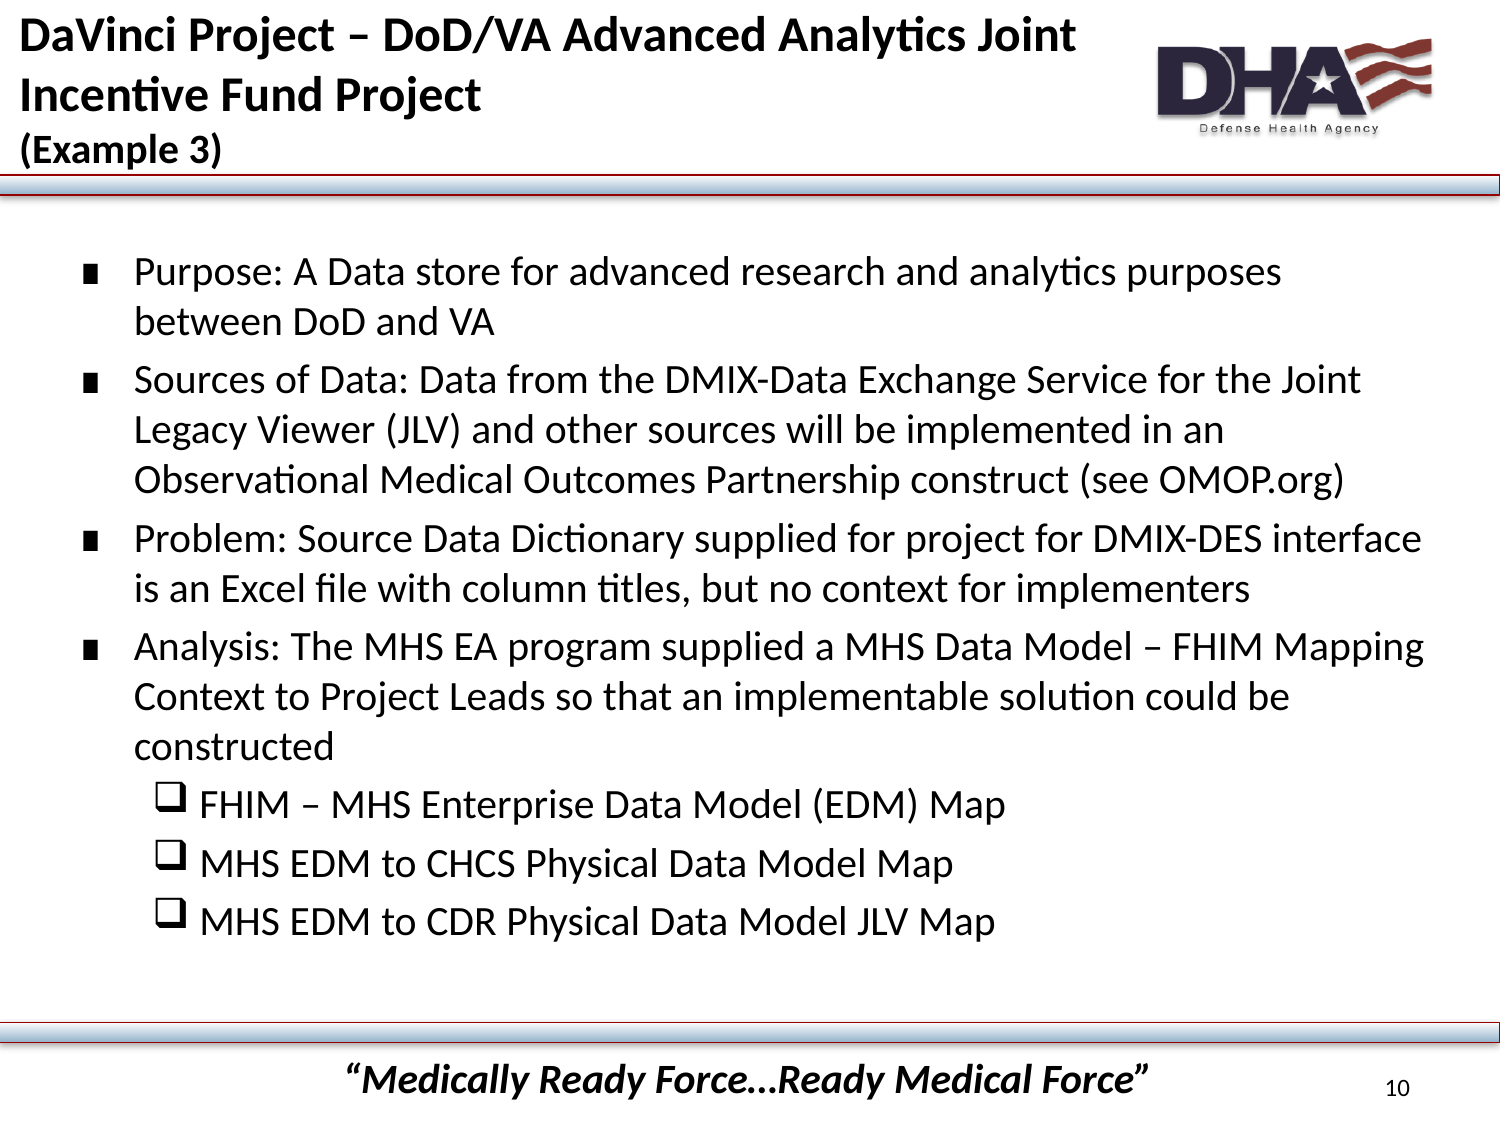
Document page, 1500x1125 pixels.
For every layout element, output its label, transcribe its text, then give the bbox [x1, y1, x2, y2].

slide_number 10 [1351, 1056, 1425, 1117]
list Purpose: A Data store for advanced research and analytics purposes between DoD and VA Sources of Data: Data from the DMIX-Data Exchange Service for the Joint Legacy Viewer (JLV) and other sources will be implemented in an Observational Medical Outcomes Partnership construct (see OMOP.org) Problem: Source Data Dictionary supplied for project for DMIX-DES interface is an Excel file with column titles, but no context for implementers Analysis: The MHS EA program supplied a MHS Data Model – FHIM Mapping Context to Project Leads so that an implementable solution could be constructed FHIM – MHS Enterprise Data Model (EDM) Map MHS EDM to CHCS Physical Data Model Map MHS EDM to CDR Physical Data Model JLV Map [62, 236, 1453, 956]
picture [1113, 19, 1460, 158]
title DaVinci Project – DoD/VA Advanced Analytics Joint Incentive Fund Project (Example 3) [4, 0, 1100, 174]
